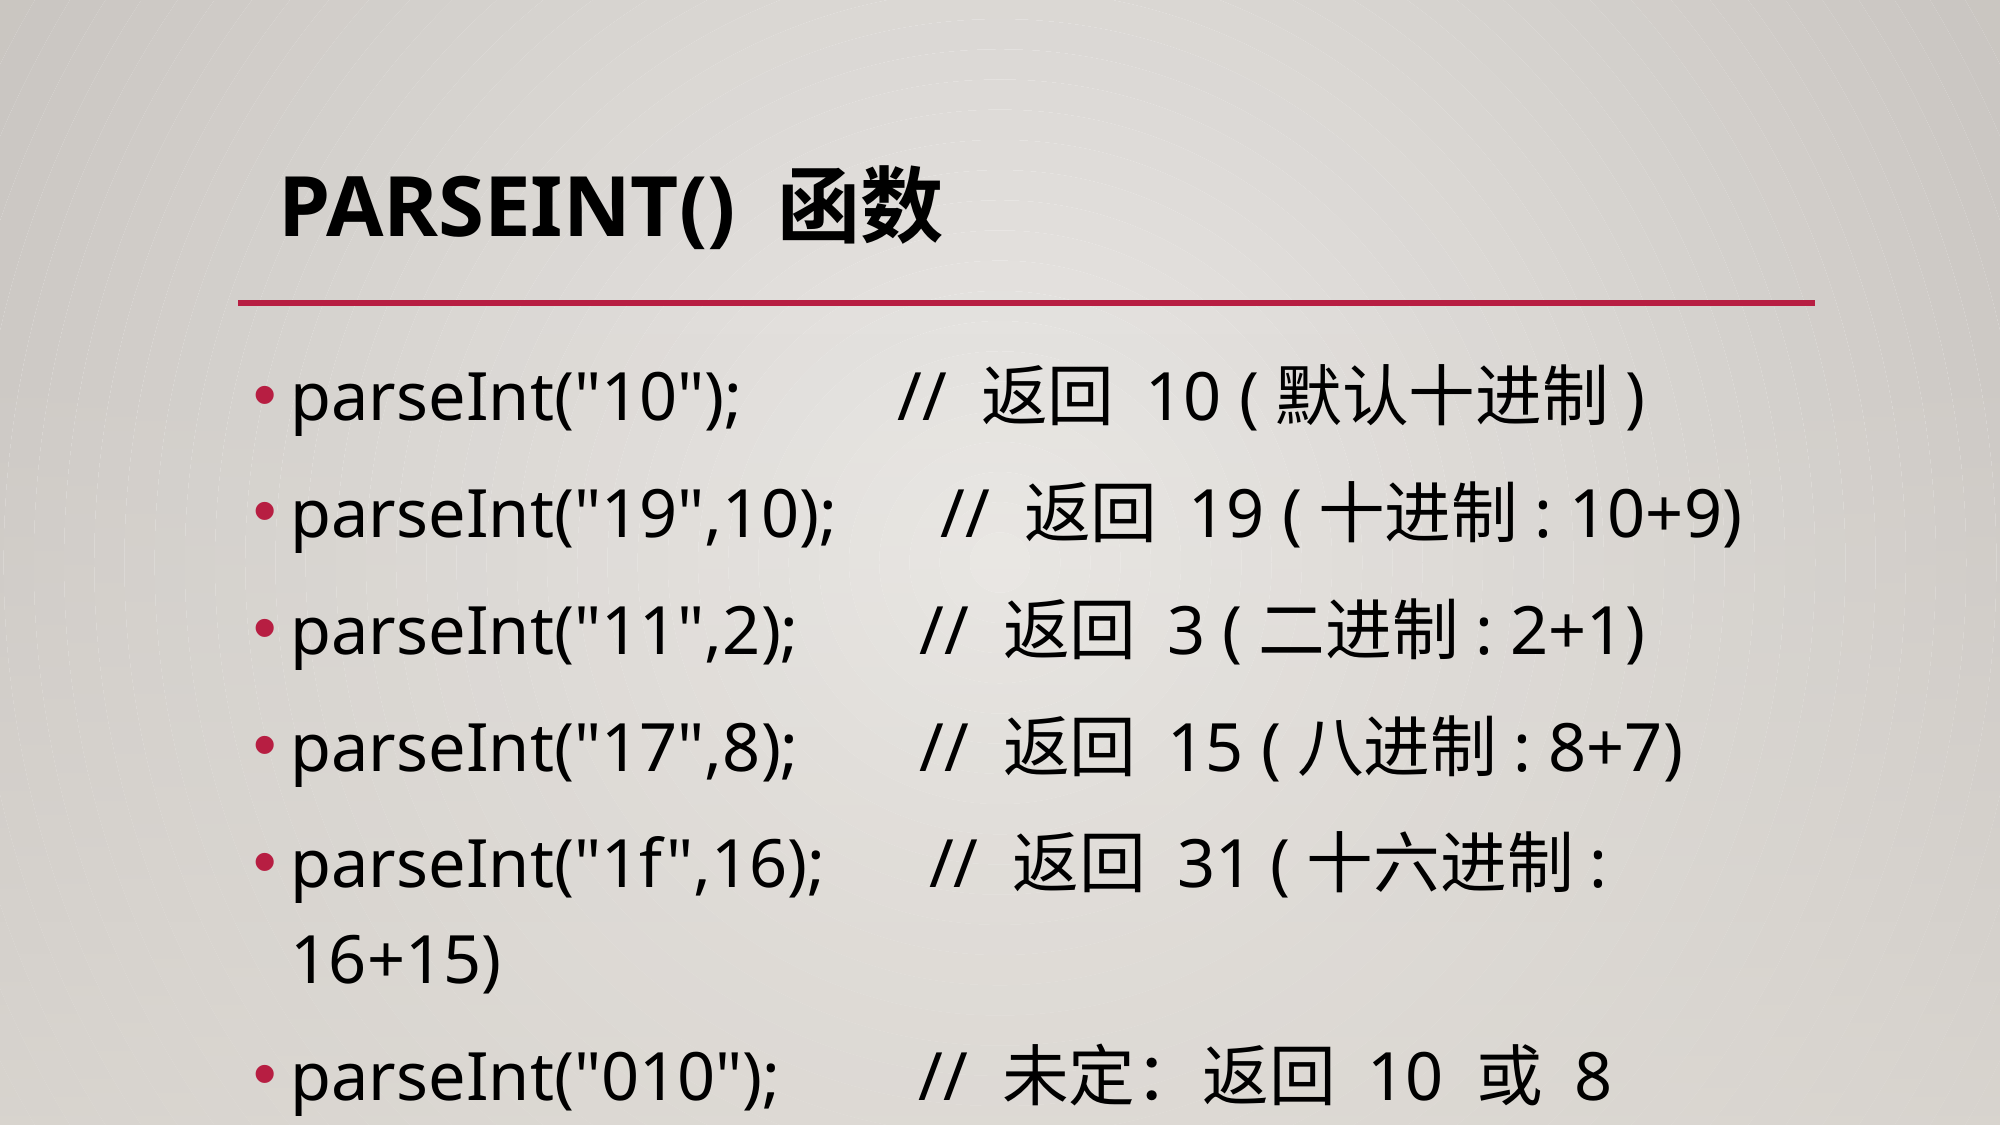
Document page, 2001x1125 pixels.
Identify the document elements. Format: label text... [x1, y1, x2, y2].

list parseInt("10"); // 返回 10 (默认十进制) parseInt("19",10); // 返回 19 (十进制: 10+9) parseInt("11",2); // 返回 3 (二进制: 2+1) parseInt("17",8); // 返回 15 (八进制: 8+7) parseInt("1f",16); // 返回 31 (十六进制: 16+15) parseInt("010"); // 未定：返回 10 或 8 [238, 330, 1814, 897]
text_box parseInt() 函数 [263, 156, 1839, 330]
